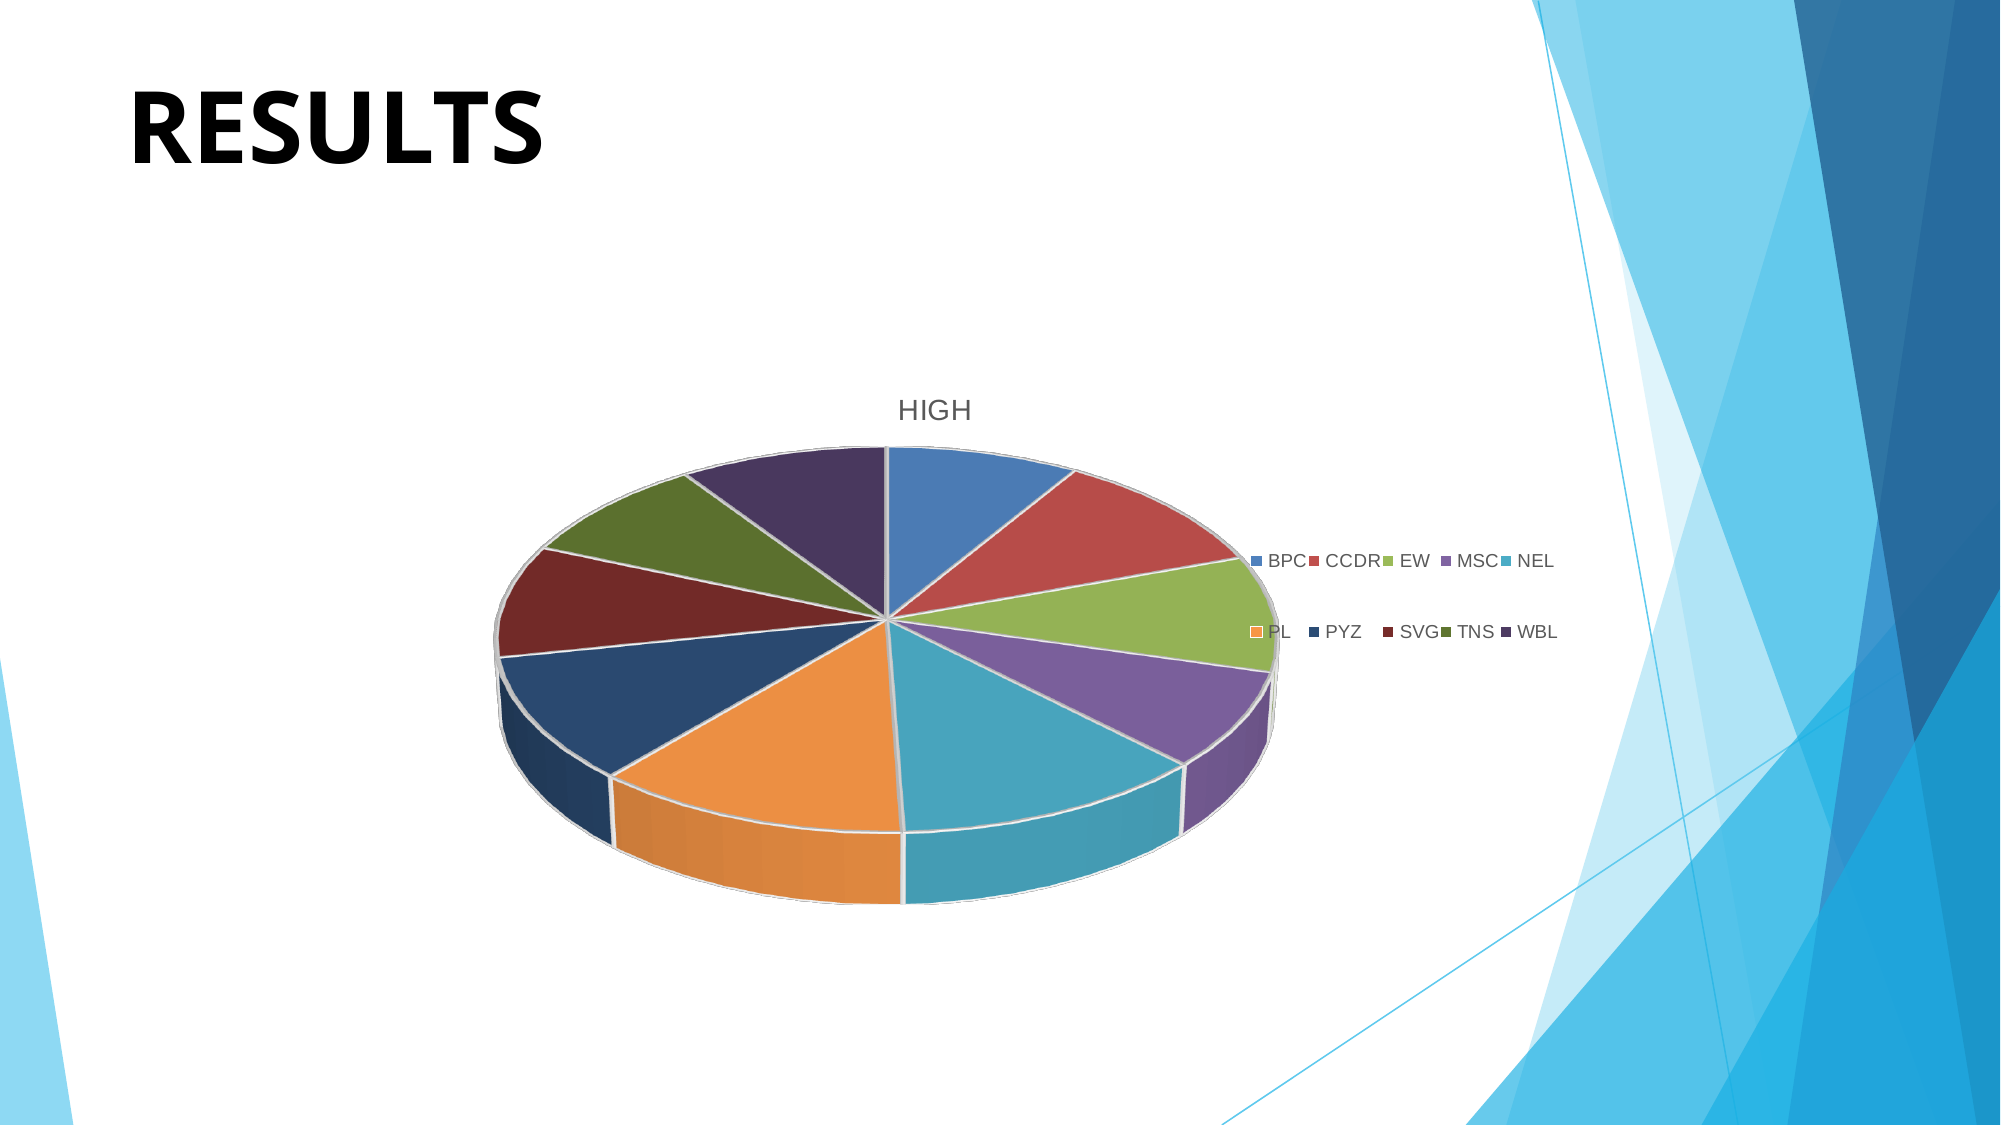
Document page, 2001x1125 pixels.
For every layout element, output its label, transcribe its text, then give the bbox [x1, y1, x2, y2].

title RESULTS [123, 63, 1877, 252]
chart [311, 365, 1560, 916]
text_box [232, 235, 1654, 786]
